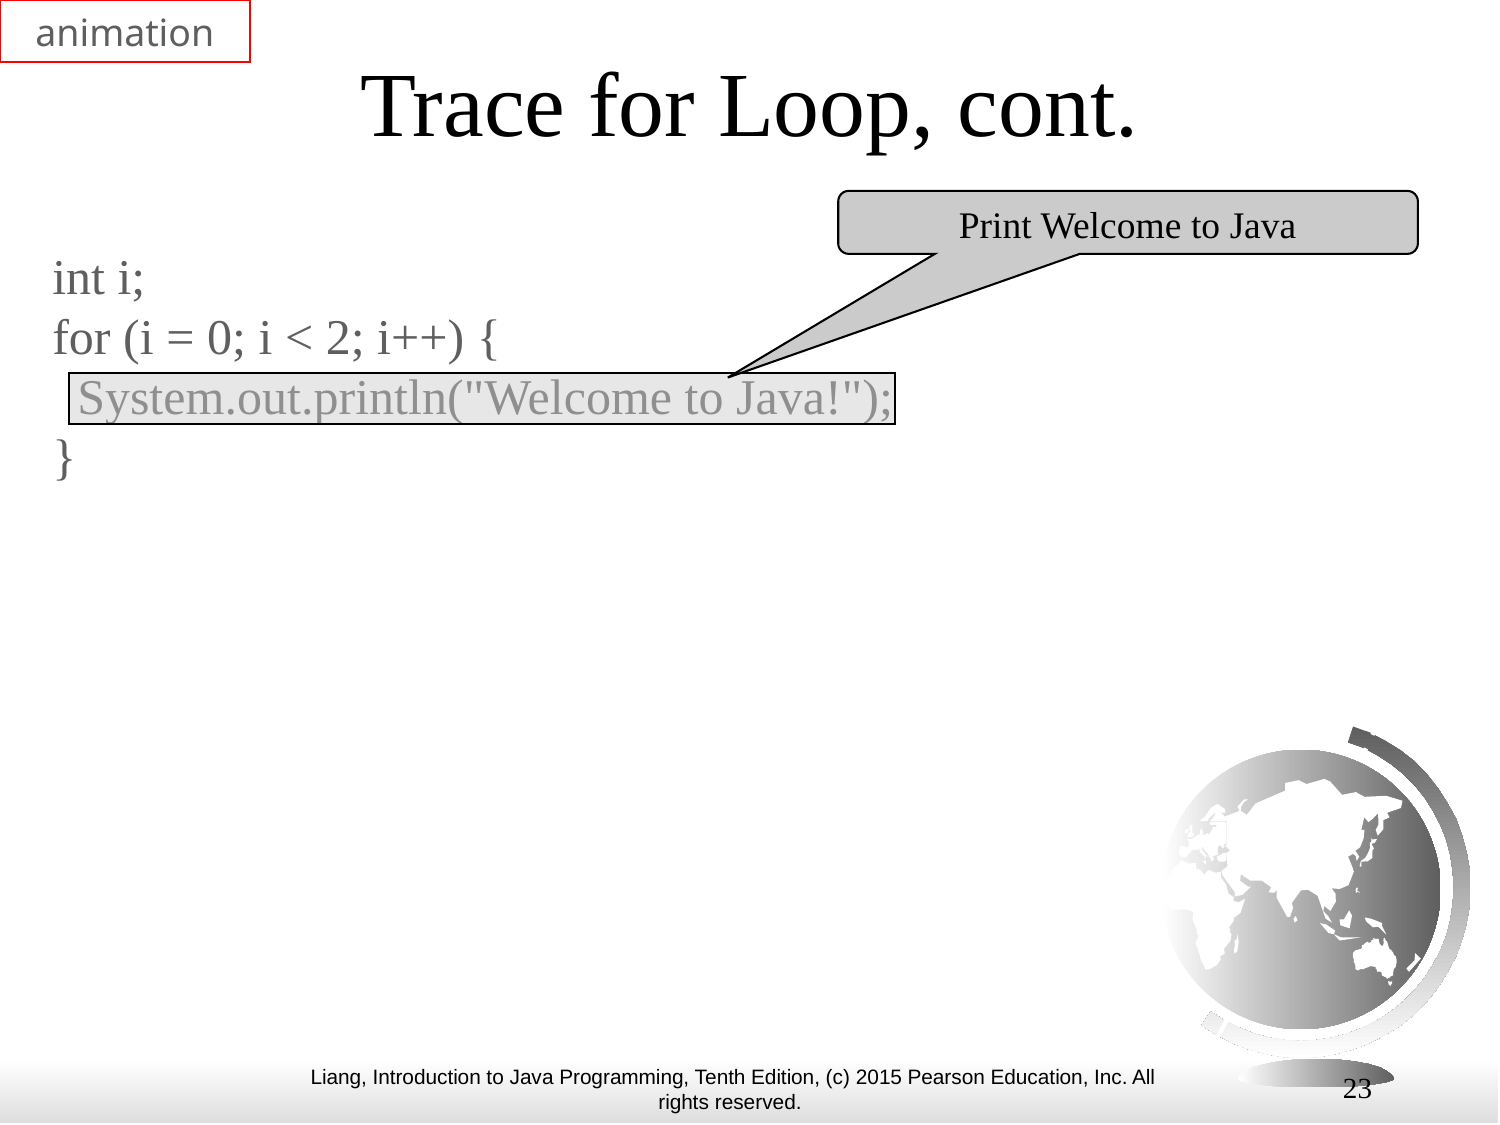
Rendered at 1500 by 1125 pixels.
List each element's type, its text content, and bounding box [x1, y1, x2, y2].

text_box int i; for (i = 0; i < 2; i++) { System.out.println("Welcome to Java!"); } [37, 237, 913, 493]
text_box Print Welcome to Java [727, 190, 1418, 378]
text_box [69, 373, 895, 424]
title Trace for Loop, cont. [112, 37, 1388, 163]
text_box animation [0, 0, 250, 63]
slide_number 23 [1074, 1049, 1388, 1125]
